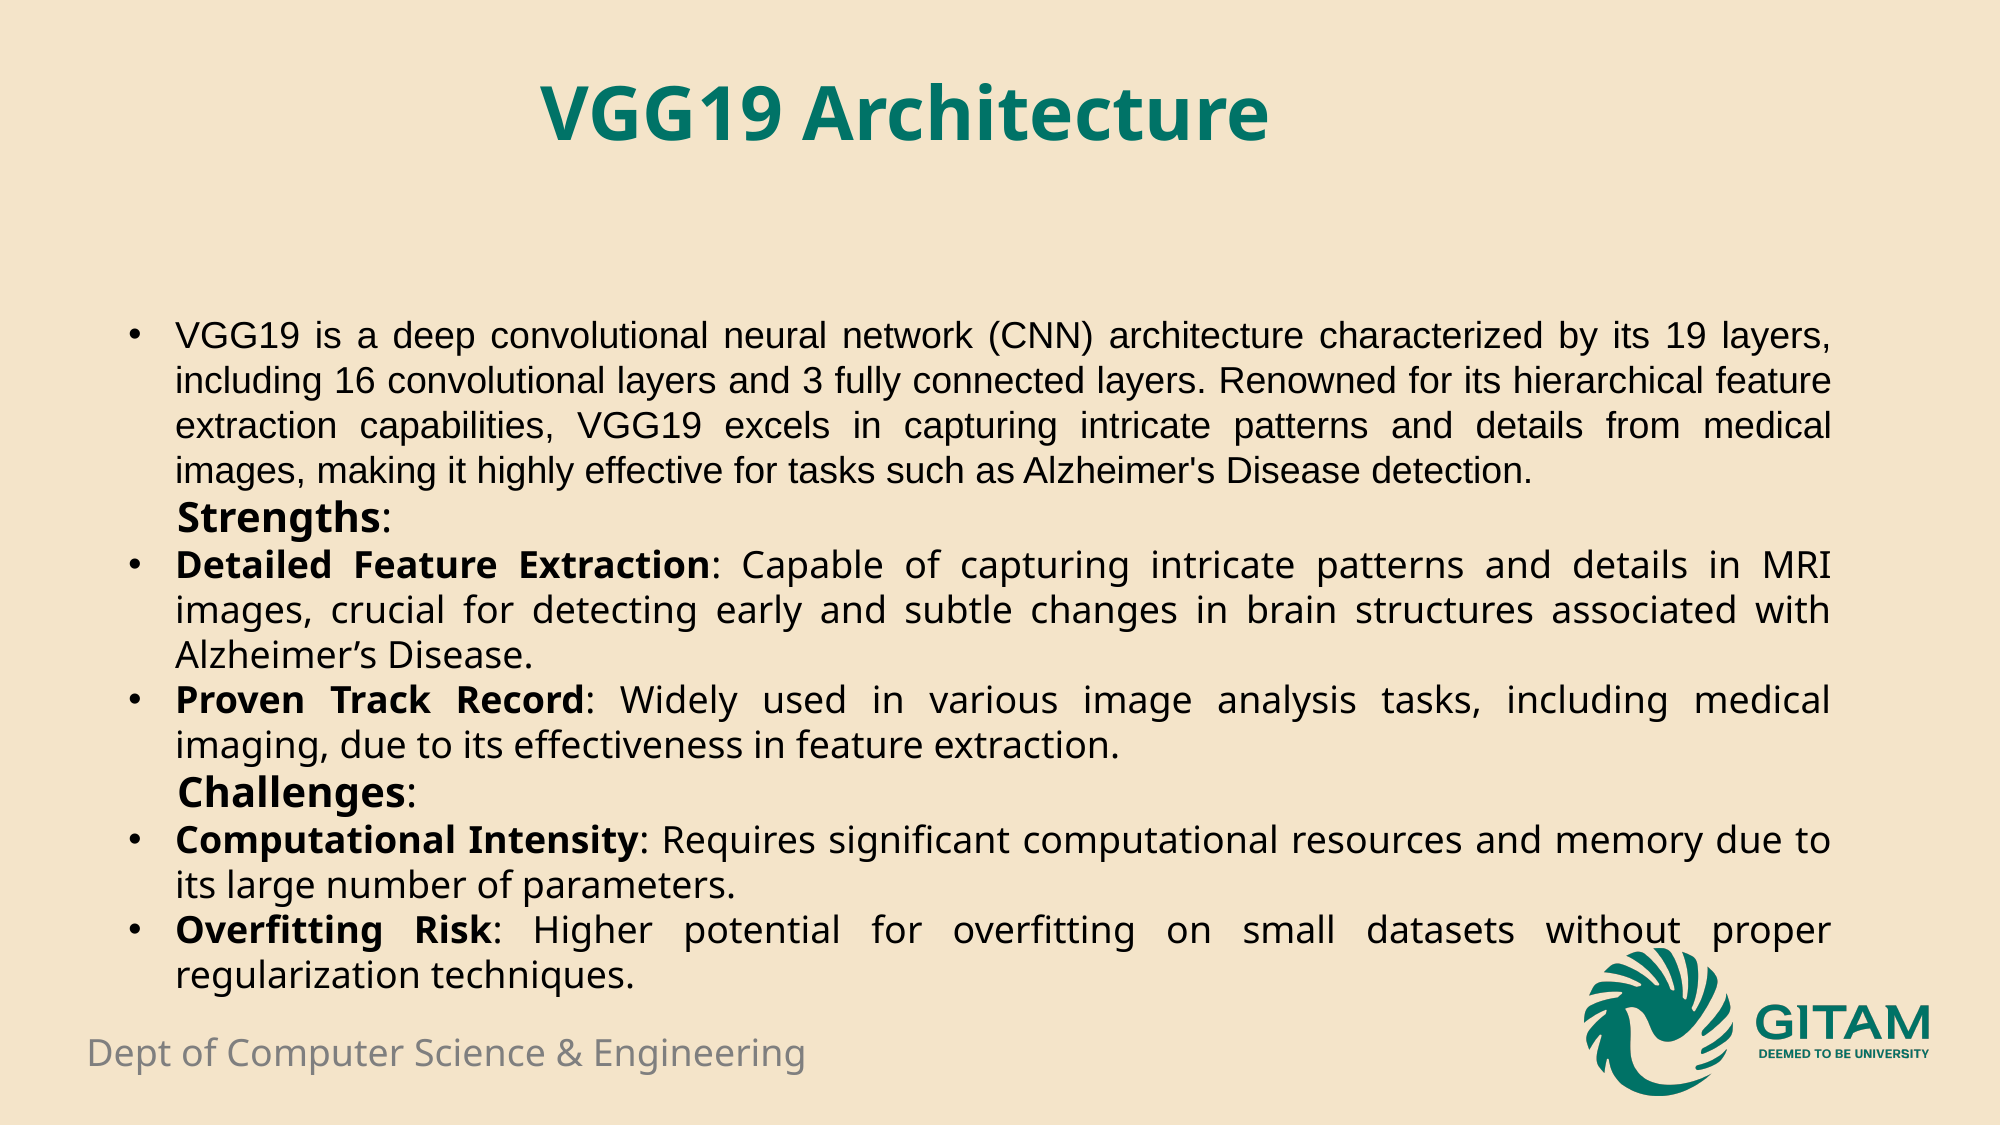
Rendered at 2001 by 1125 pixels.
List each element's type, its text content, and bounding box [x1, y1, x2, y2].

text_box [92, 210, 1867, 910]
text_box [268, 191, 1944, 987]
picture [1584, 947, 1929, 1096]
text_box Dept of Computer Science & Engineering [71, 1021, 857, 1125]
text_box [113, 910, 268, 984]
text_box VGG19 Architecture [513, 58, 1299, 164]
